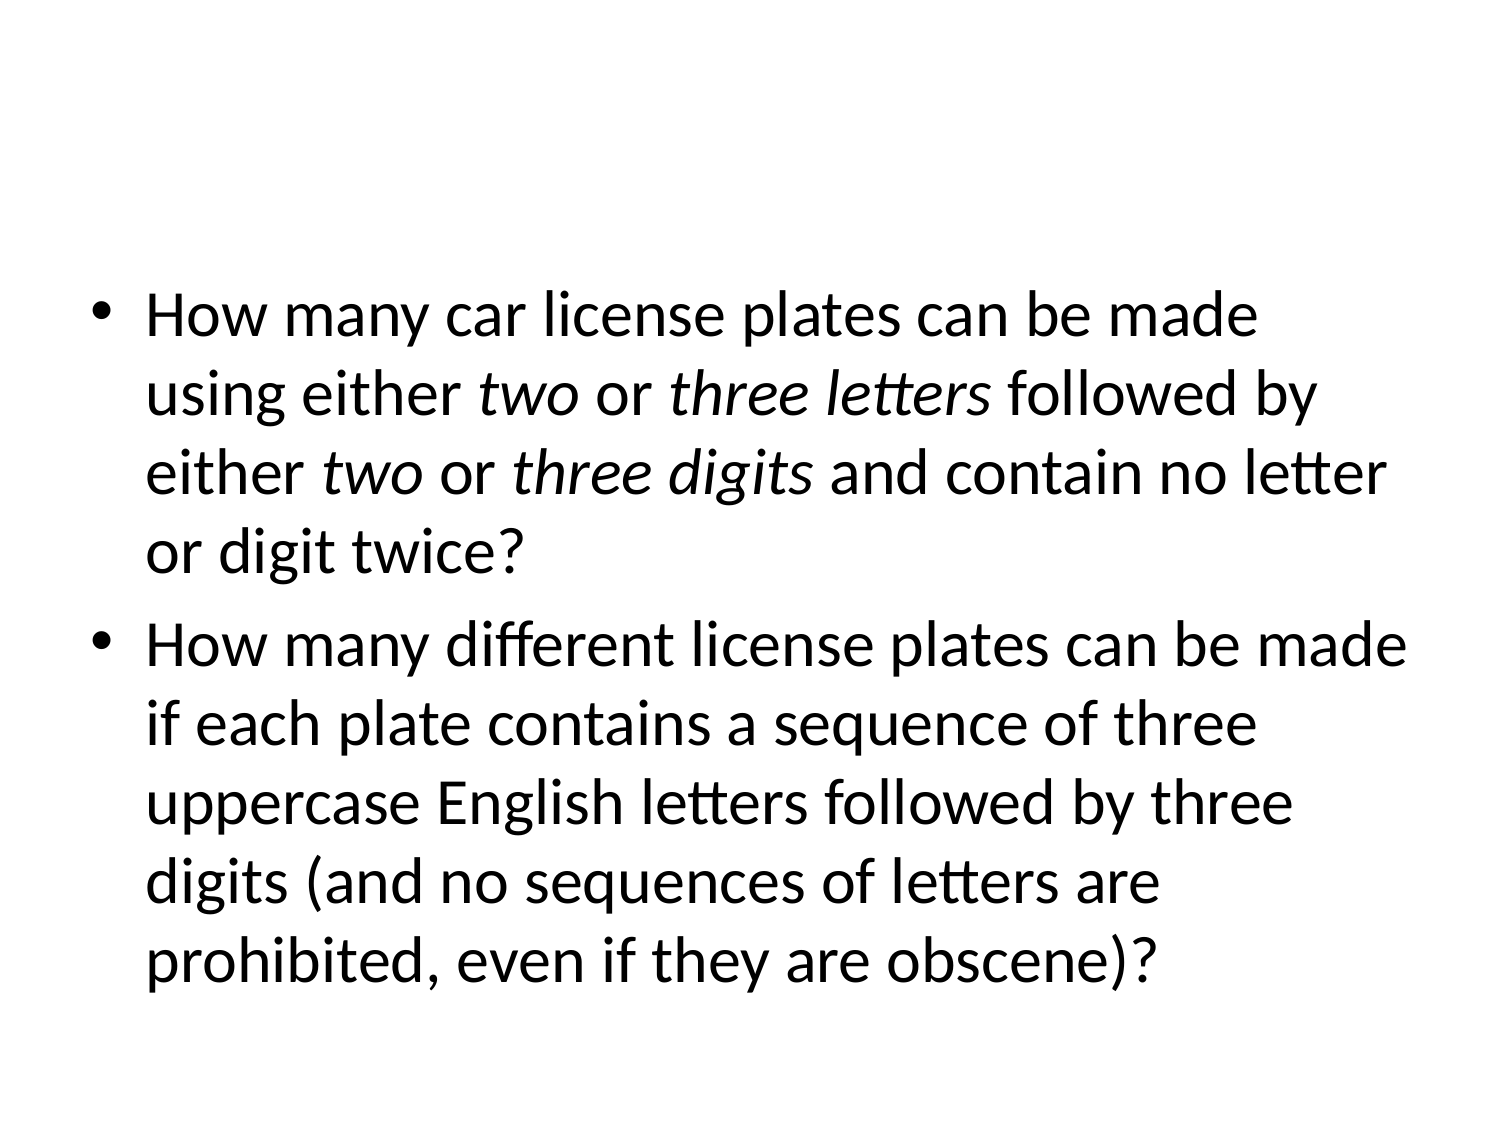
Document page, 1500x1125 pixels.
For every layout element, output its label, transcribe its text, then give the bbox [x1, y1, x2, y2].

list How many car license plates can be made using either two or three letters followed by either two or three digits and contain no letter or digit twice? How many different license plates can be made if each plate contains a sequence of three uppercase English letters followed by three digits (and no sequences of letters are prohibited, even if they are obscene)? [75, 262, 1425, 1005]
